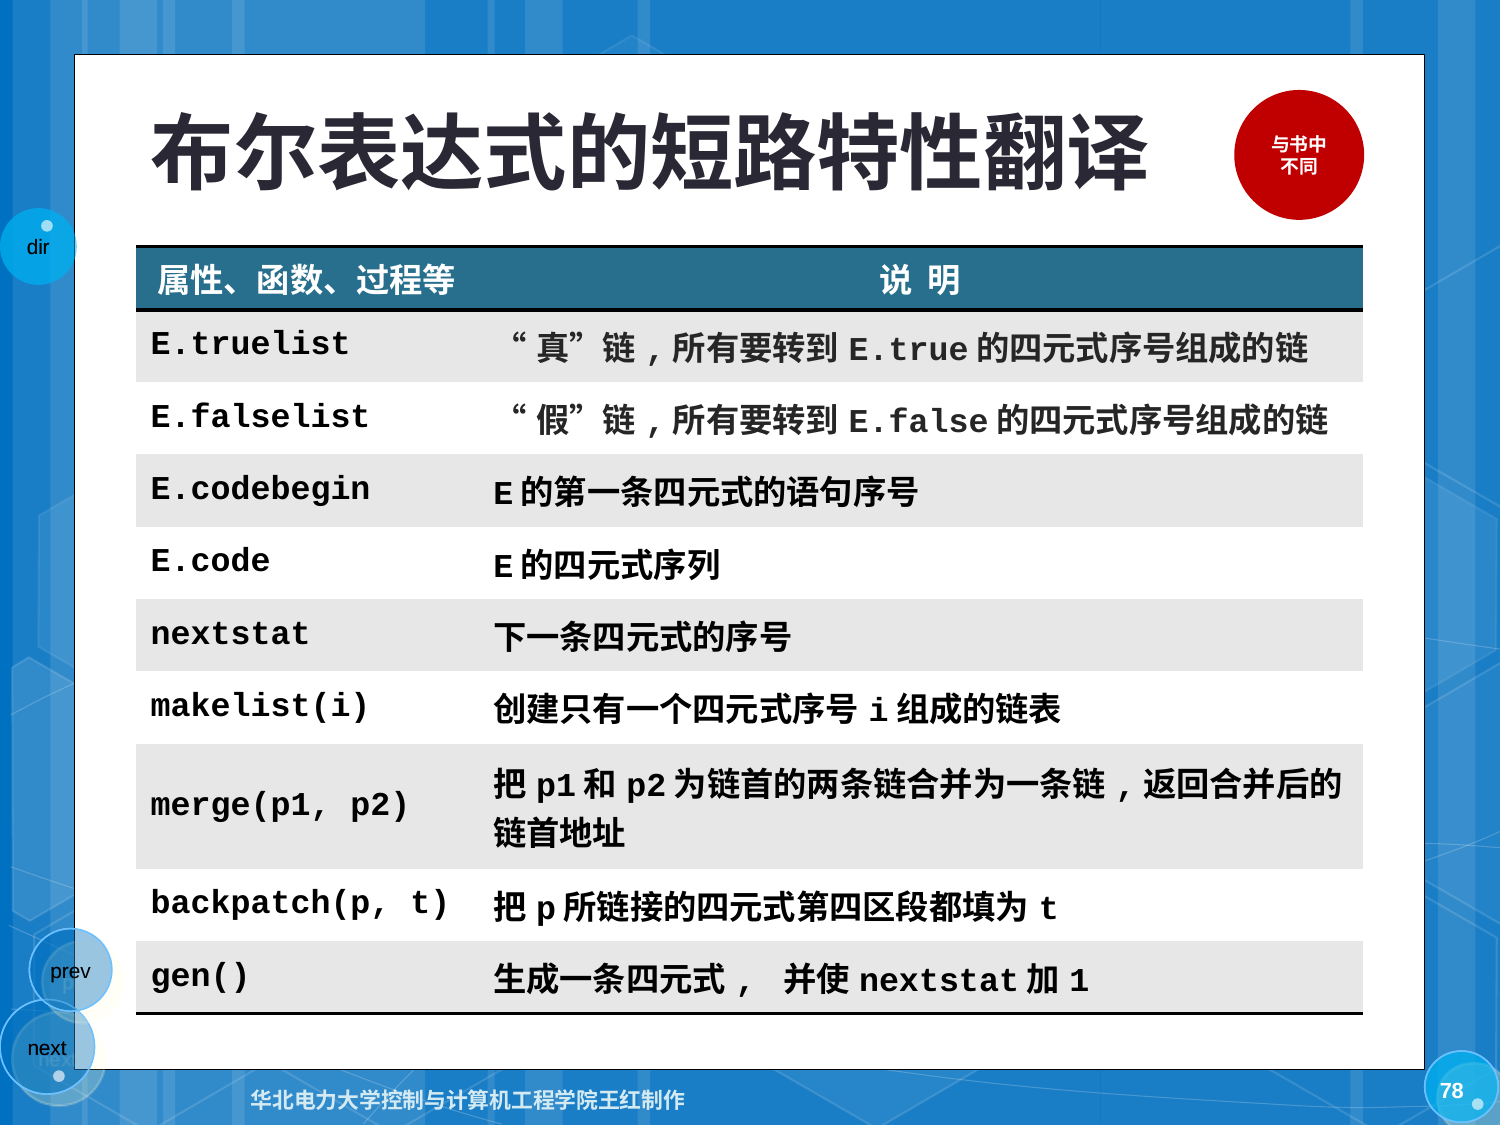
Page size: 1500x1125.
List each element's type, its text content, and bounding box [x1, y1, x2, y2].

table_cell 把p1和p2为链首的两条链合并为一条链,返回合并后的链首地址 [478, 744, 1363, 869]
table_cell merge(p1, p2) [136, 744, 478, 869]
table_cell nextstat [136, 599, 478, 671]
table_cell “真”链,所有要转到E.true的四元式序号组成的链 [478, 312, 1363, 382]
table_cell “假”链,所有要转到E.false的四元式序号组成的链 [478, 382, 1363, 454]
table_cell makelist(i) [136, 671, 478, 744]
table_cell E.truelist [136, 312, 478, 382]
table_header 属性、函数、过程等 [136, 248, 478, 308]
table_header 说 明 [478, 248, 1363, 308]
table_cell backpatch(p, t) [136, 869, 478, 941]
table_cell E.falselist [136, 382, 478, 454]
table_cell gen() [136, 941, 478, 1012]
table_cell 创建只有一个四元式序号i组成的链表 [478, 671, 1363, 744]
table_cell E.codebegin [136, 454, 478, 527]
table_cell E的第一条四元式的语句序号 [478, 454, 1363, 527]
table_cell 把p所链接的四元式第四区段都填为t [478, 869, 1363, 941]
table_cell E的四元式序列 [478, 527, 1363, 599]
slide_number 78 [1424, 1060, 1495, 1121]
title 布尔表达式的短路特性翻译 [135, 66, 1324, 209]
table_cell 生成一条四元式, 并使nextstat加1 [478, 941, 1363, 1012]
text_box 与书中不同 [1232, 88, 1366, 222]
footer 华北电力大学控制与计算机工程学院王红制作 [143, 1069, 701, 1125]
table_cell 下一条四元式的序号 [478, 599, 1363, 671]
table_cell E.code [136, 527, 478, 599]
